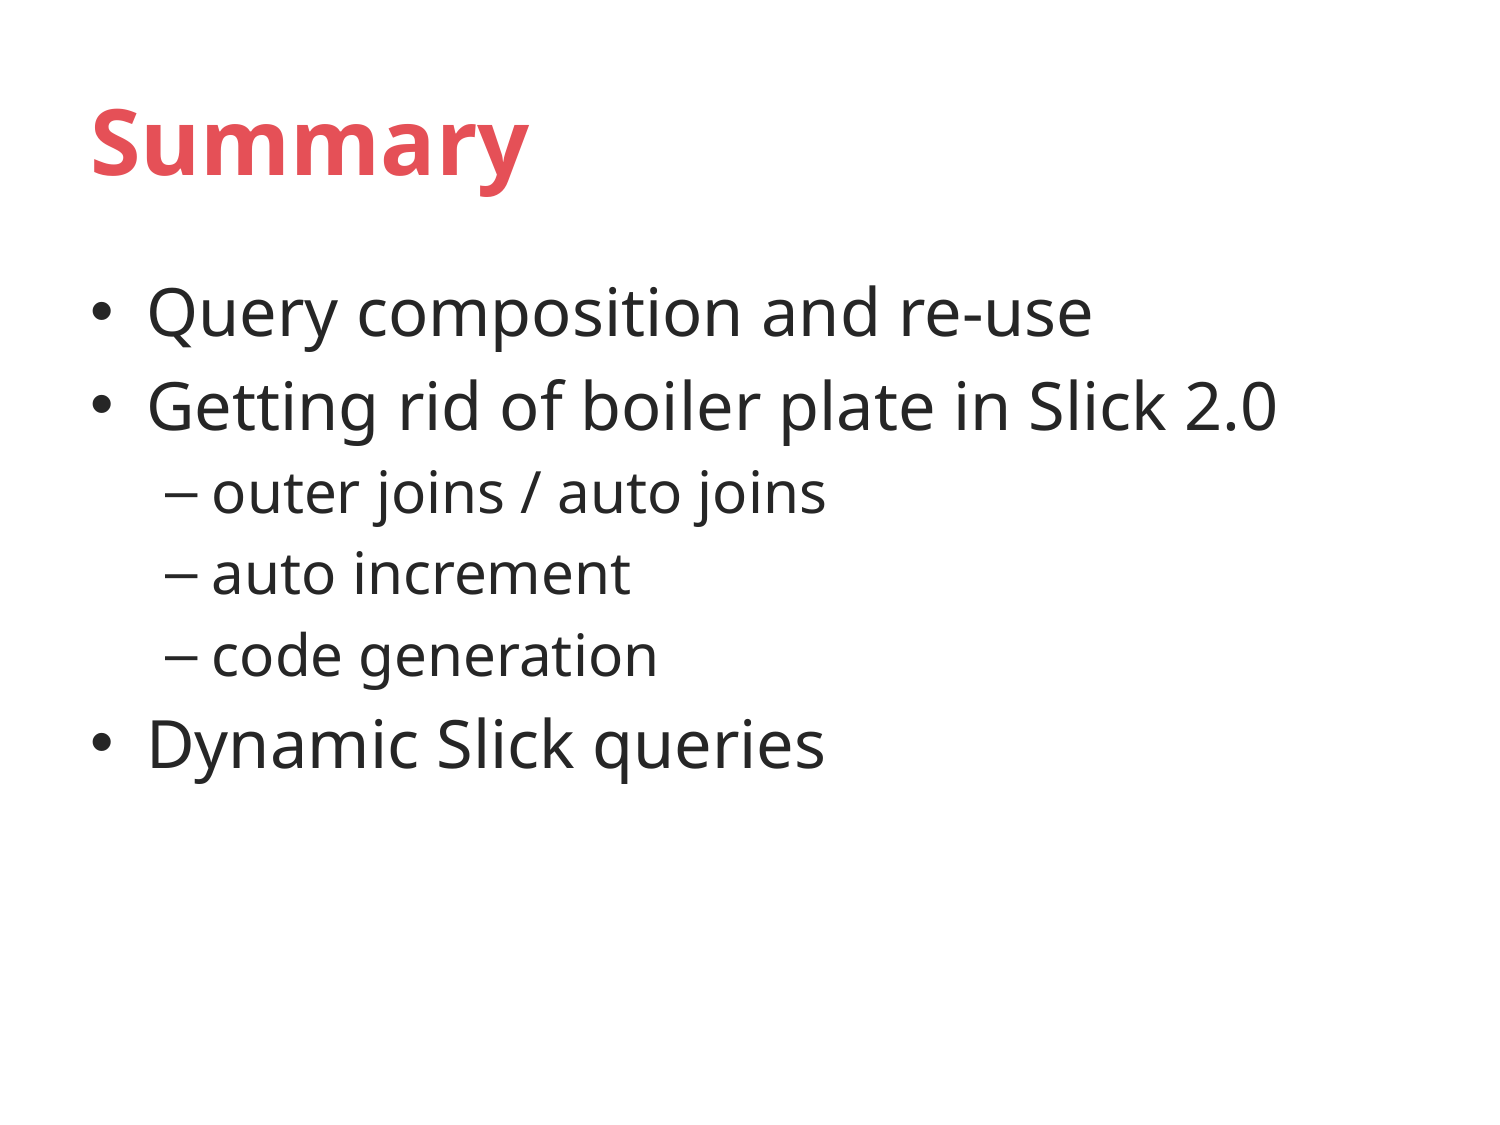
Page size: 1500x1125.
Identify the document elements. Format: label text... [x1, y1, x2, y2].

list Query composition and re-use Getting rid of boiler plate in Slick 2.0 outer joins / auto joins auto increment code generation Dynamic Slick queries [75, 262, 1425, 1005]
title Summary [75, 45, 1425, 233]
